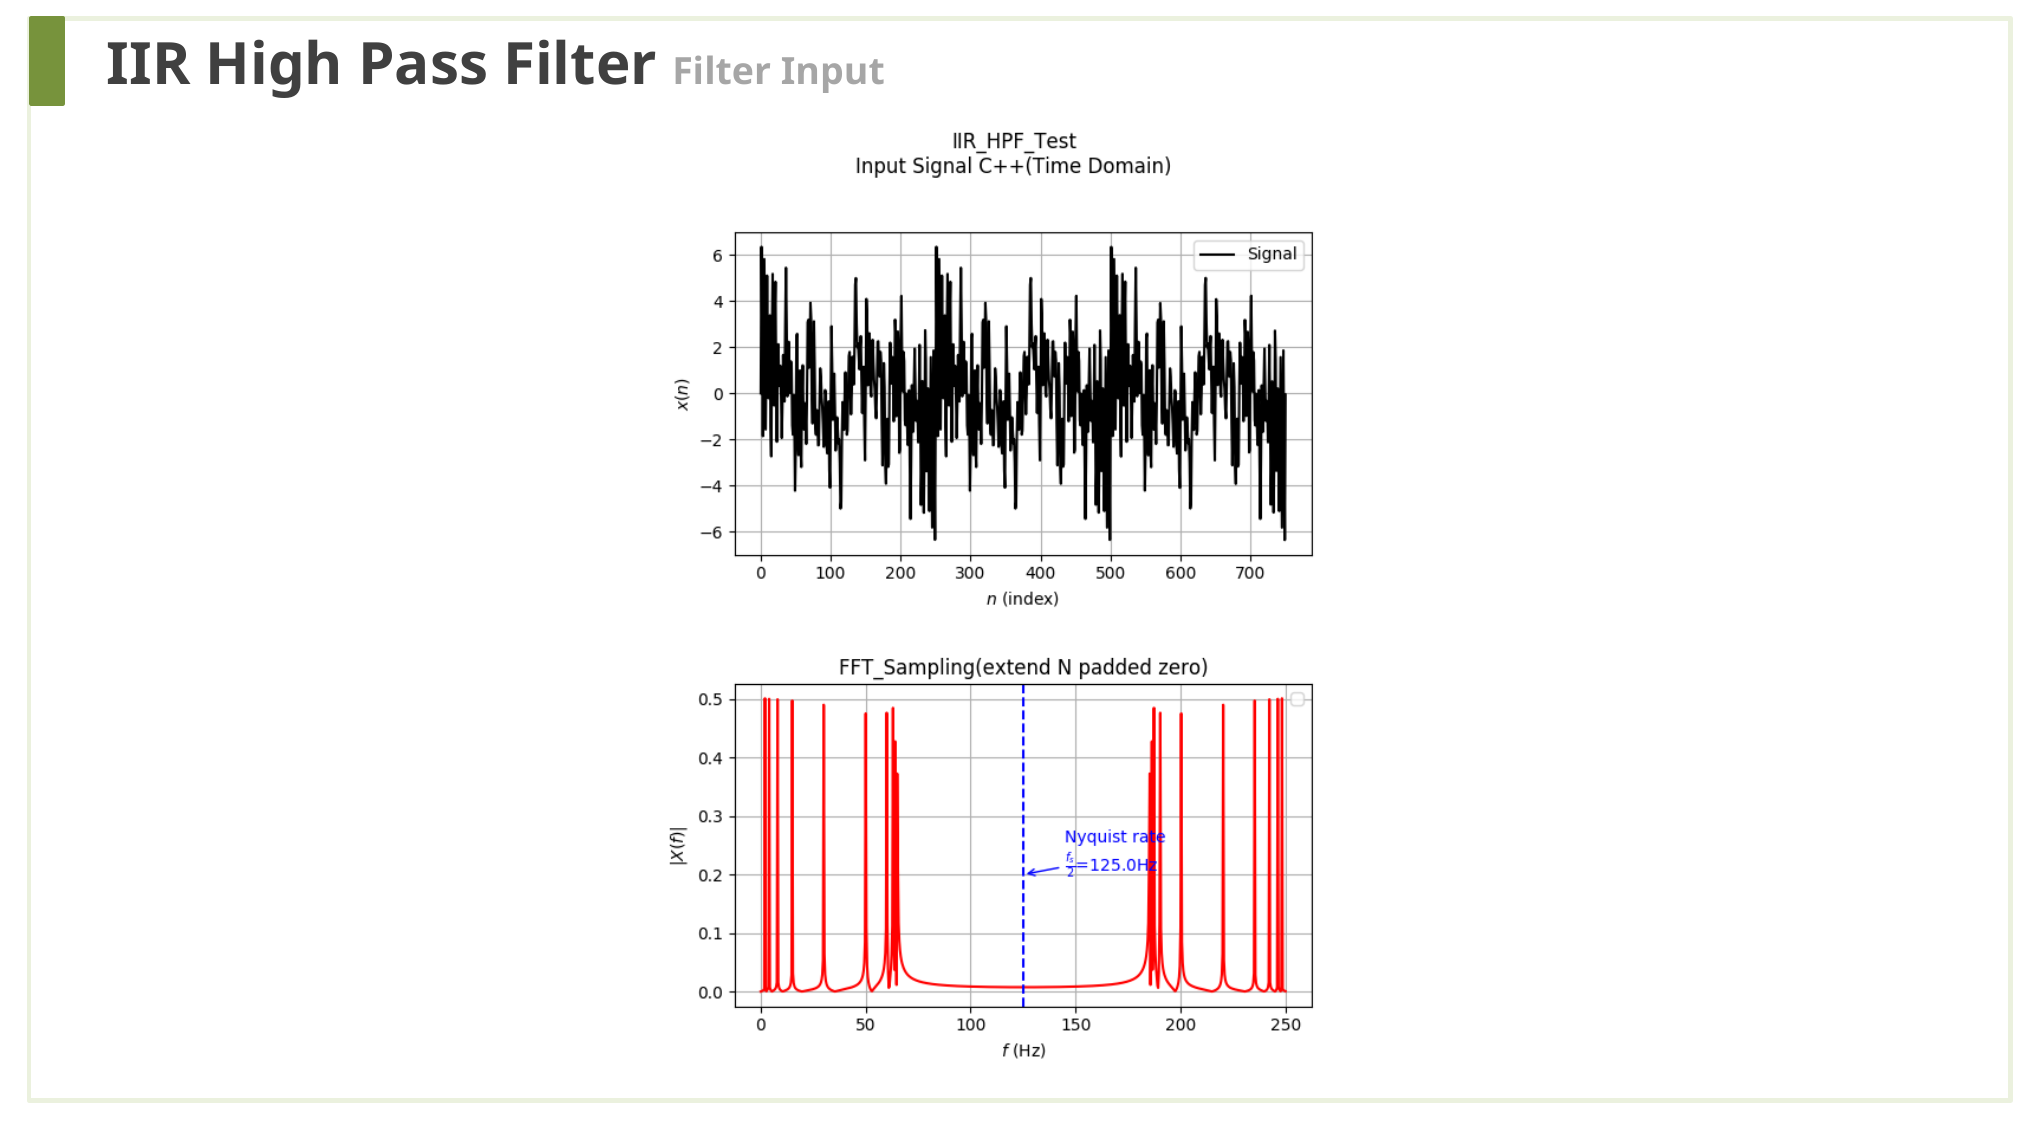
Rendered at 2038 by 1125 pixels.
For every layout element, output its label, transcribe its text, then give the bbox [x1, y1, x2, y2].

picture [664, 114, 1327, 1092]
text_box IIR High Pass Filter Filter Input [91, 18, 1031, 104]
text_box [27, 16, 2013, 1103]
text_box [29, 16, 65, 106]
